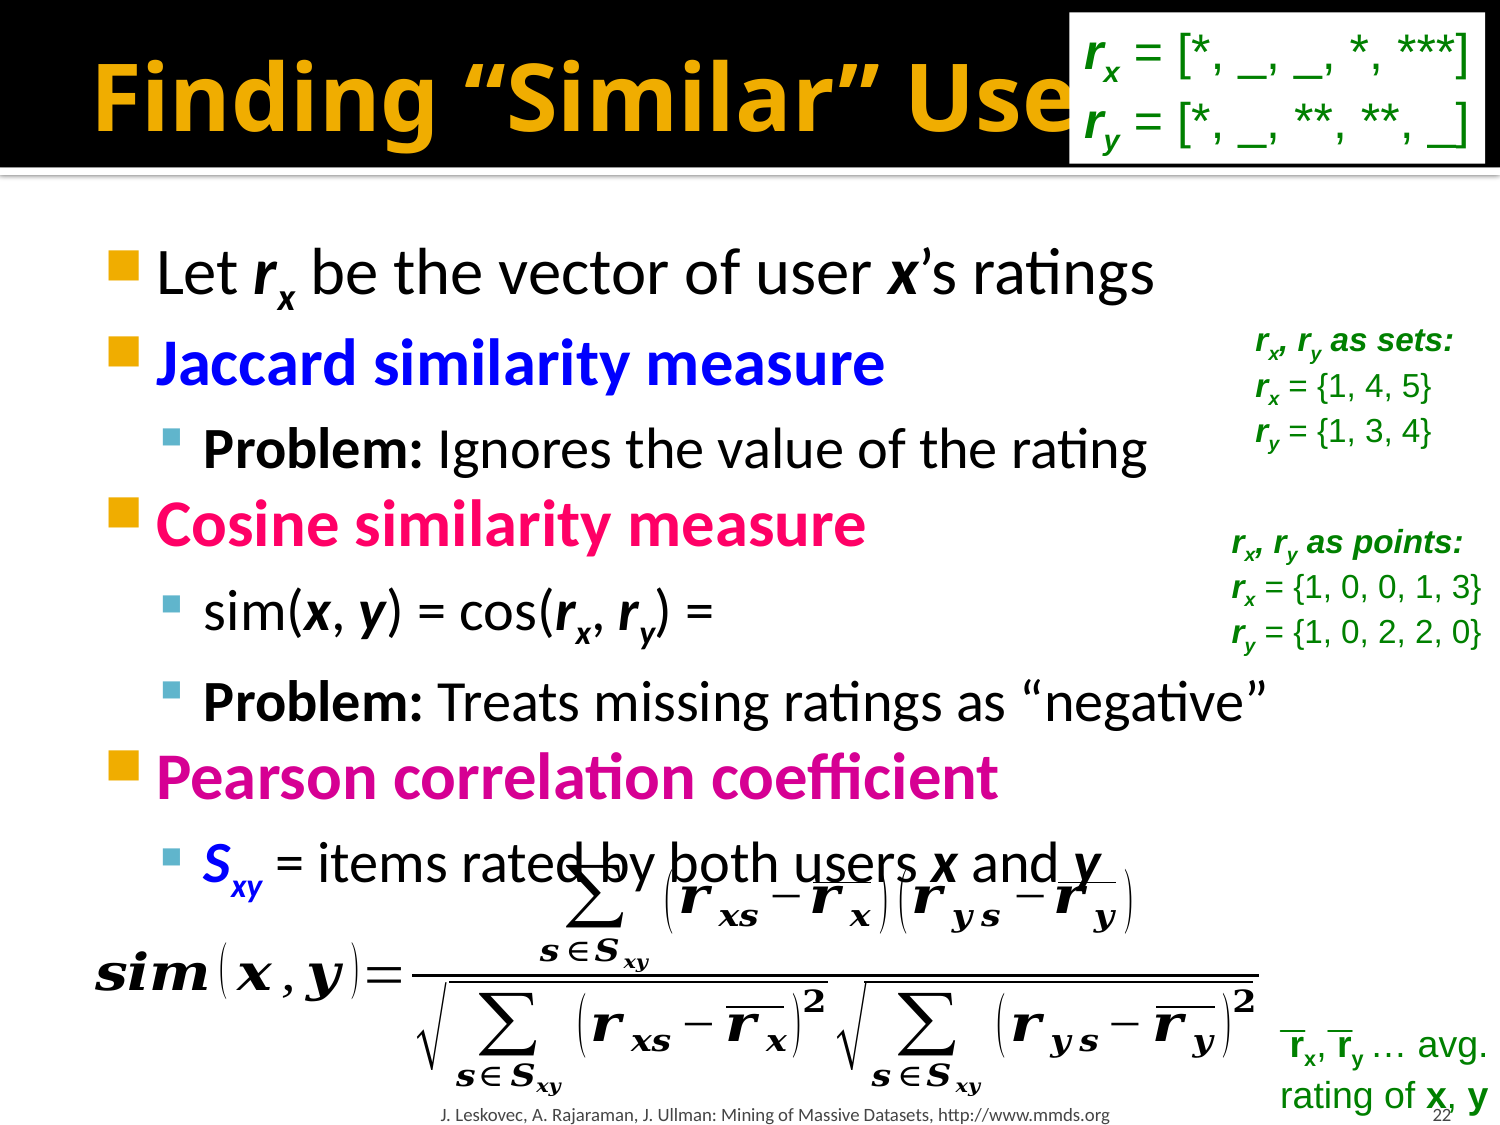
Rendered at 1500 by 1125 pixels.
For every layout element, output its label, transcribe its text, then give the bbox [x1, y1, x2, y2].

text_box rx, ry … avg. rating of x, y [1265, 1012, 1500, 1124]
text_box rx = [*, _, _, *, ***] ry = [*, _, **, **, _] [1069, 12, 1486, 164]
text_box rx, ry as sets: rx = {1, 4, 5} ry = {1, 3, 4} [1240, 311, 1470, 462]
footer J. Leskovec, A. Rajaraman, J. Ullman: Mining of Massive Datasets, http://www.mmds.org [433, 1080, 1337, 1125]
text_box rx, ry as points: rx = {1, 0, 0, 1, 3} ry = {1, 0, 2, 2, 0} [1216, 512, 1497, 664]
title Finding “Similar” Users [75, 12, 1425, 175]
